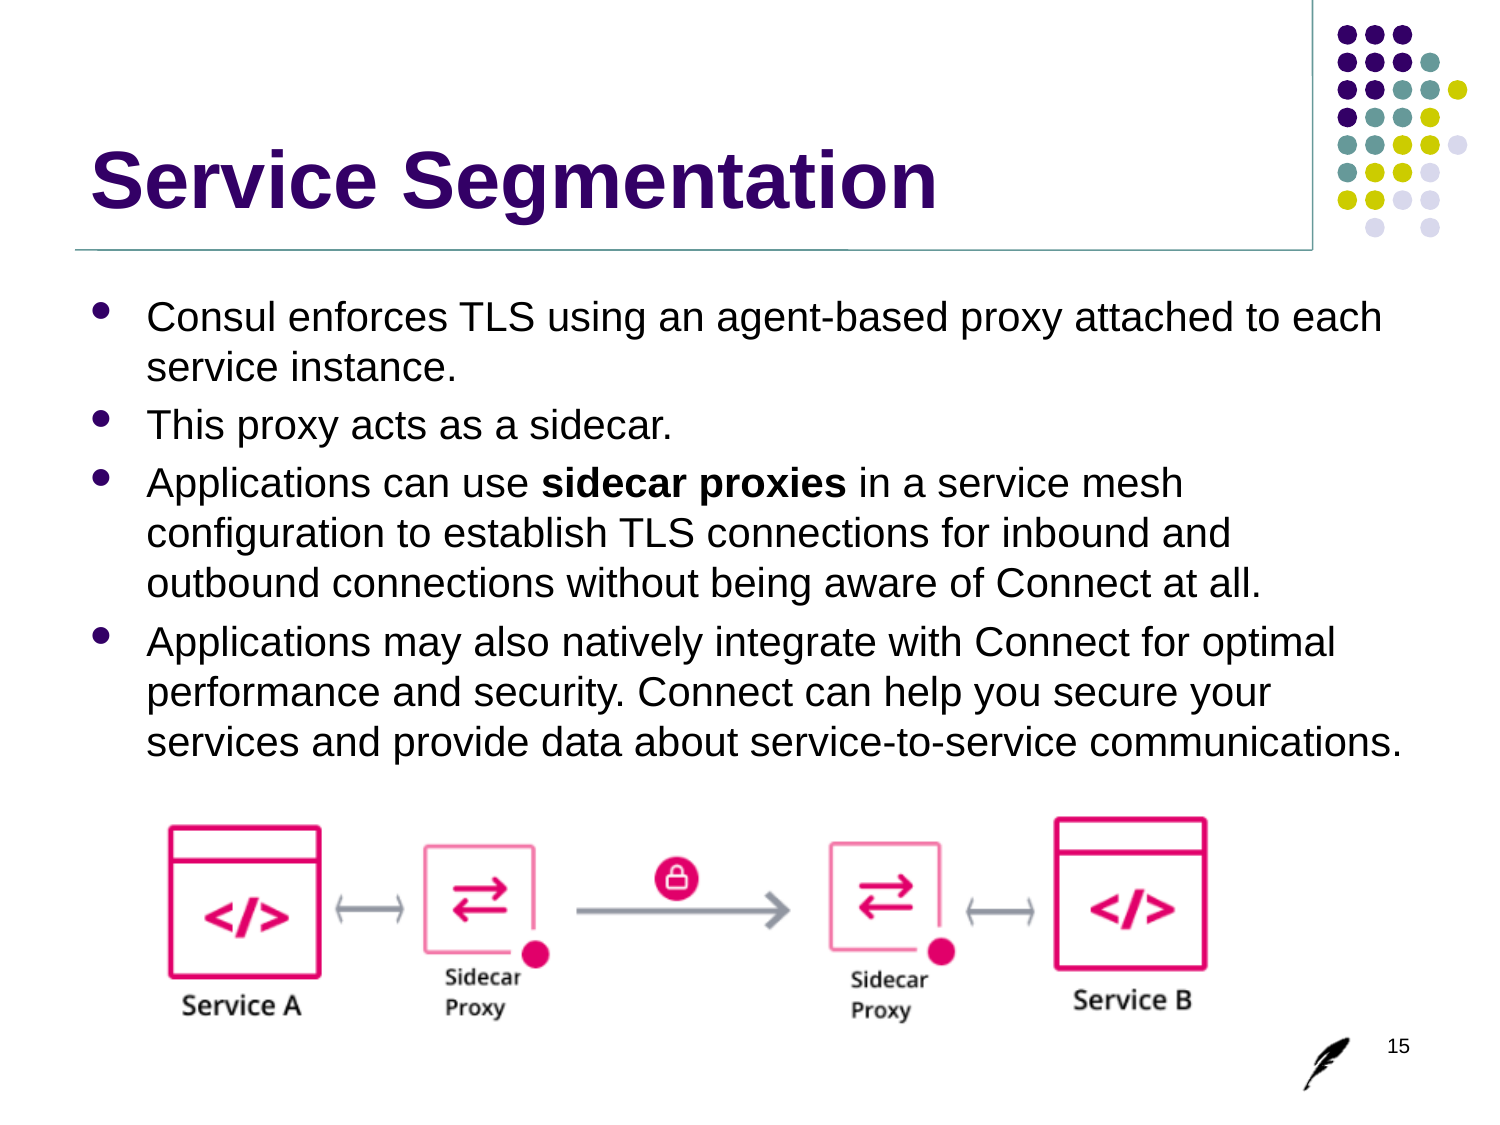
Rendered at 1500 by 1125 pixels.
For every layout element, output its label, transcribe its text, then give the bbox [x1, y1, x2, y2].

picture [124, 805, 1263, 1038]
title Service Segmentation [75, 20, 1313, 233]
list Consul enforces TLS using an agent-based proxy attached to each service instance. This proxy acts as a sidecar. Applications can use sidecar proxies in a service mesh configuration to establish TLS connections for inbound and outbound connections without being aware of Connect at all. Applications may also natively integrate with Connect for optimal performance and security. Connect can help you secure your services and provide data about service-to-service communications. [75, 282, 1425, 1006]
slide_number 15 [1074, 1025, 1425, 1100]
